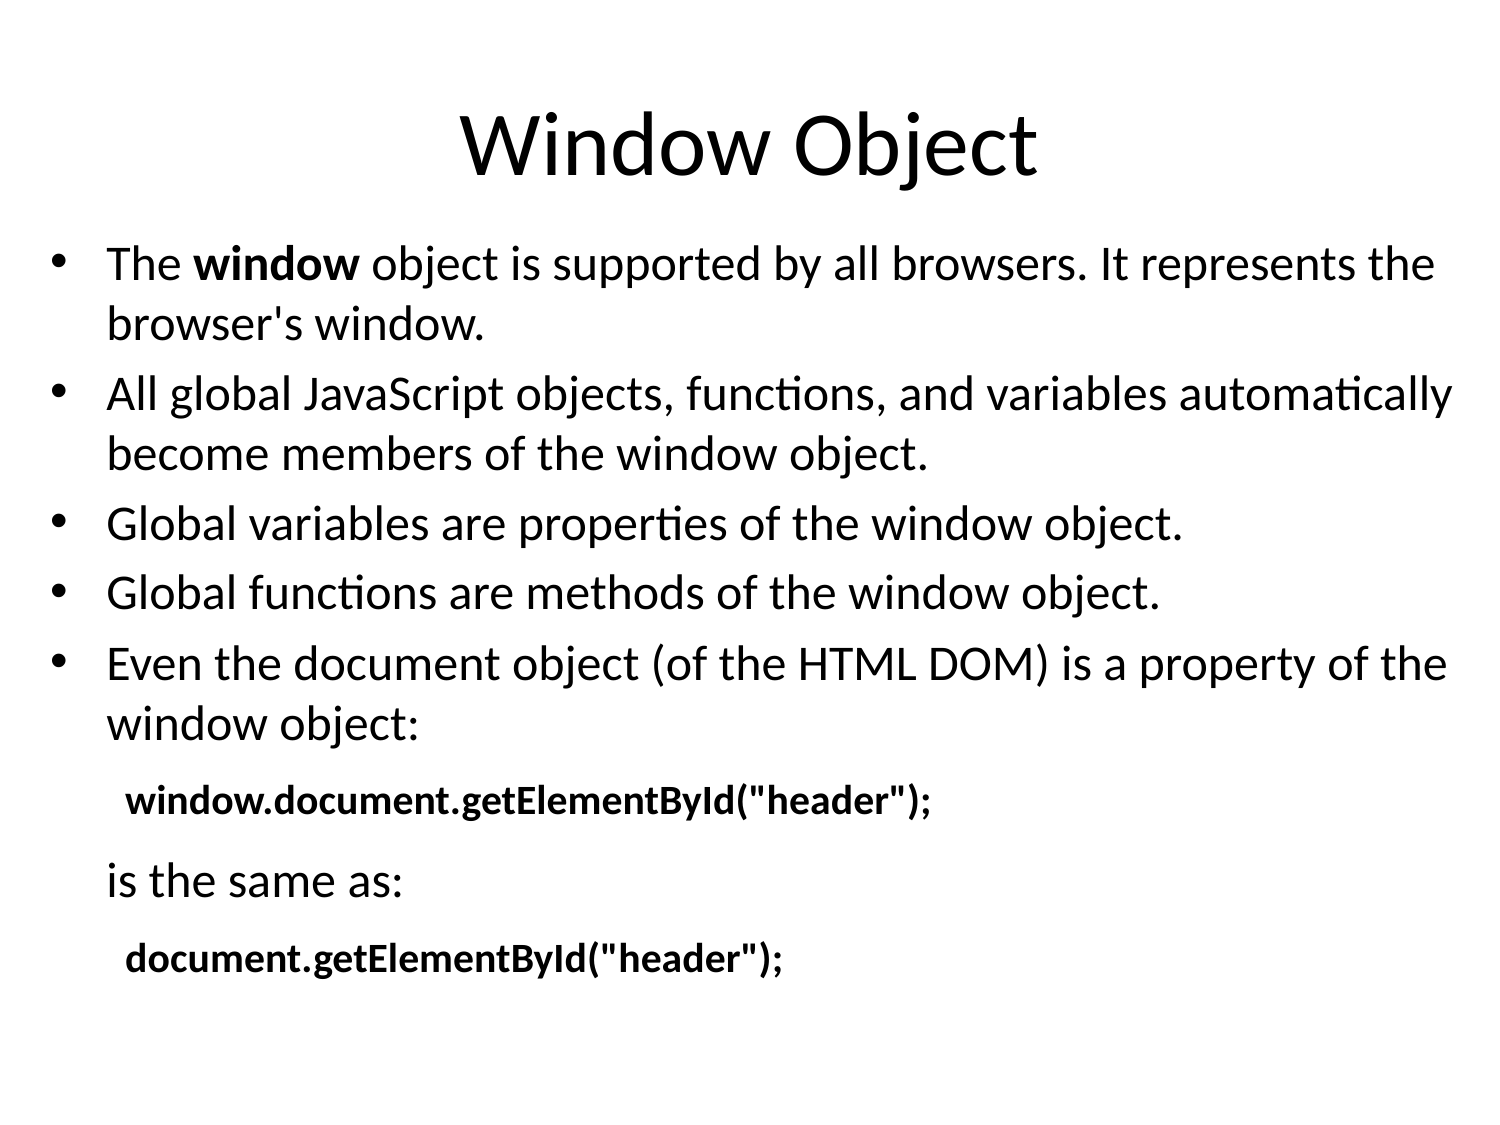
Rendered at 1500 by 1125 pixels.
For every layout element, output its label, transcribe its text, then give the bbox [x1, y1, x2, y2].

list The window object is supported by all browsers. It represents the browser's window. All global JavaScript objects, functions, and variables automatically become members of the window object. Global variables are properties of the window object. Global functions are methods of the window object. Even the document object (of the HTML DOM) is a property of the window object: window.document.getElementById("header"); is the same as: document.getElementById("header"); [35, 222, 1477, 1090]
title Window Object [75, 45, 1425, 233]
